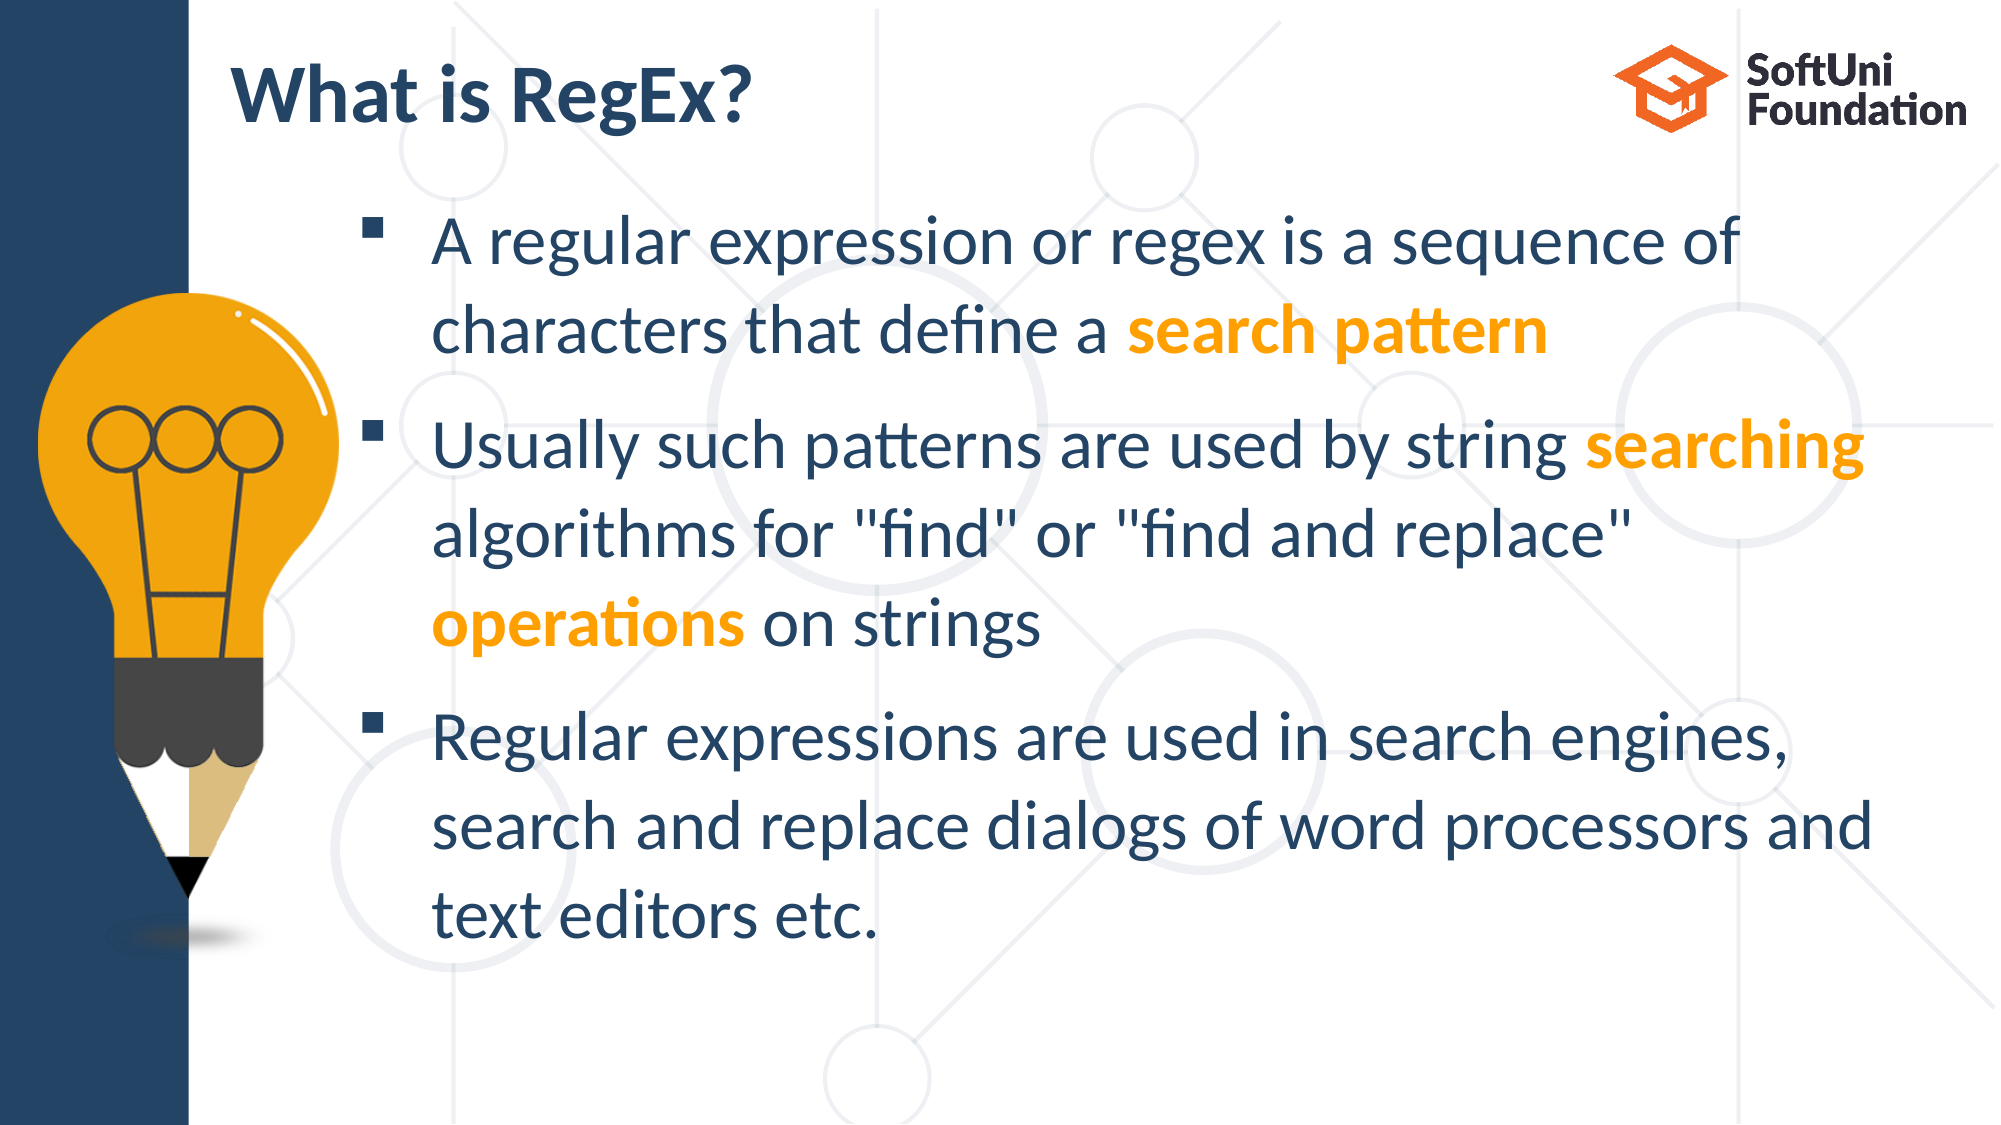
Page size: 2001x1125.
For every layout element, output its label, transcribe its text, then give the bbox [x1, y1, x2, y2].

picture [1613, 44, 1966, 133]
title What is RegEx? [212, 16, 1591, 162]
picture [38, 293, 338, 961]
list A regular expression or regex is a sequence of characters that define a search pattern Usually such patterns are used by string searching algorithms for "find" or "find and replace" operations on strings Regular expressions are used in search engines, search and replace dialogs of word processors and text editors etc. [338, 183, 1968, 1050]
